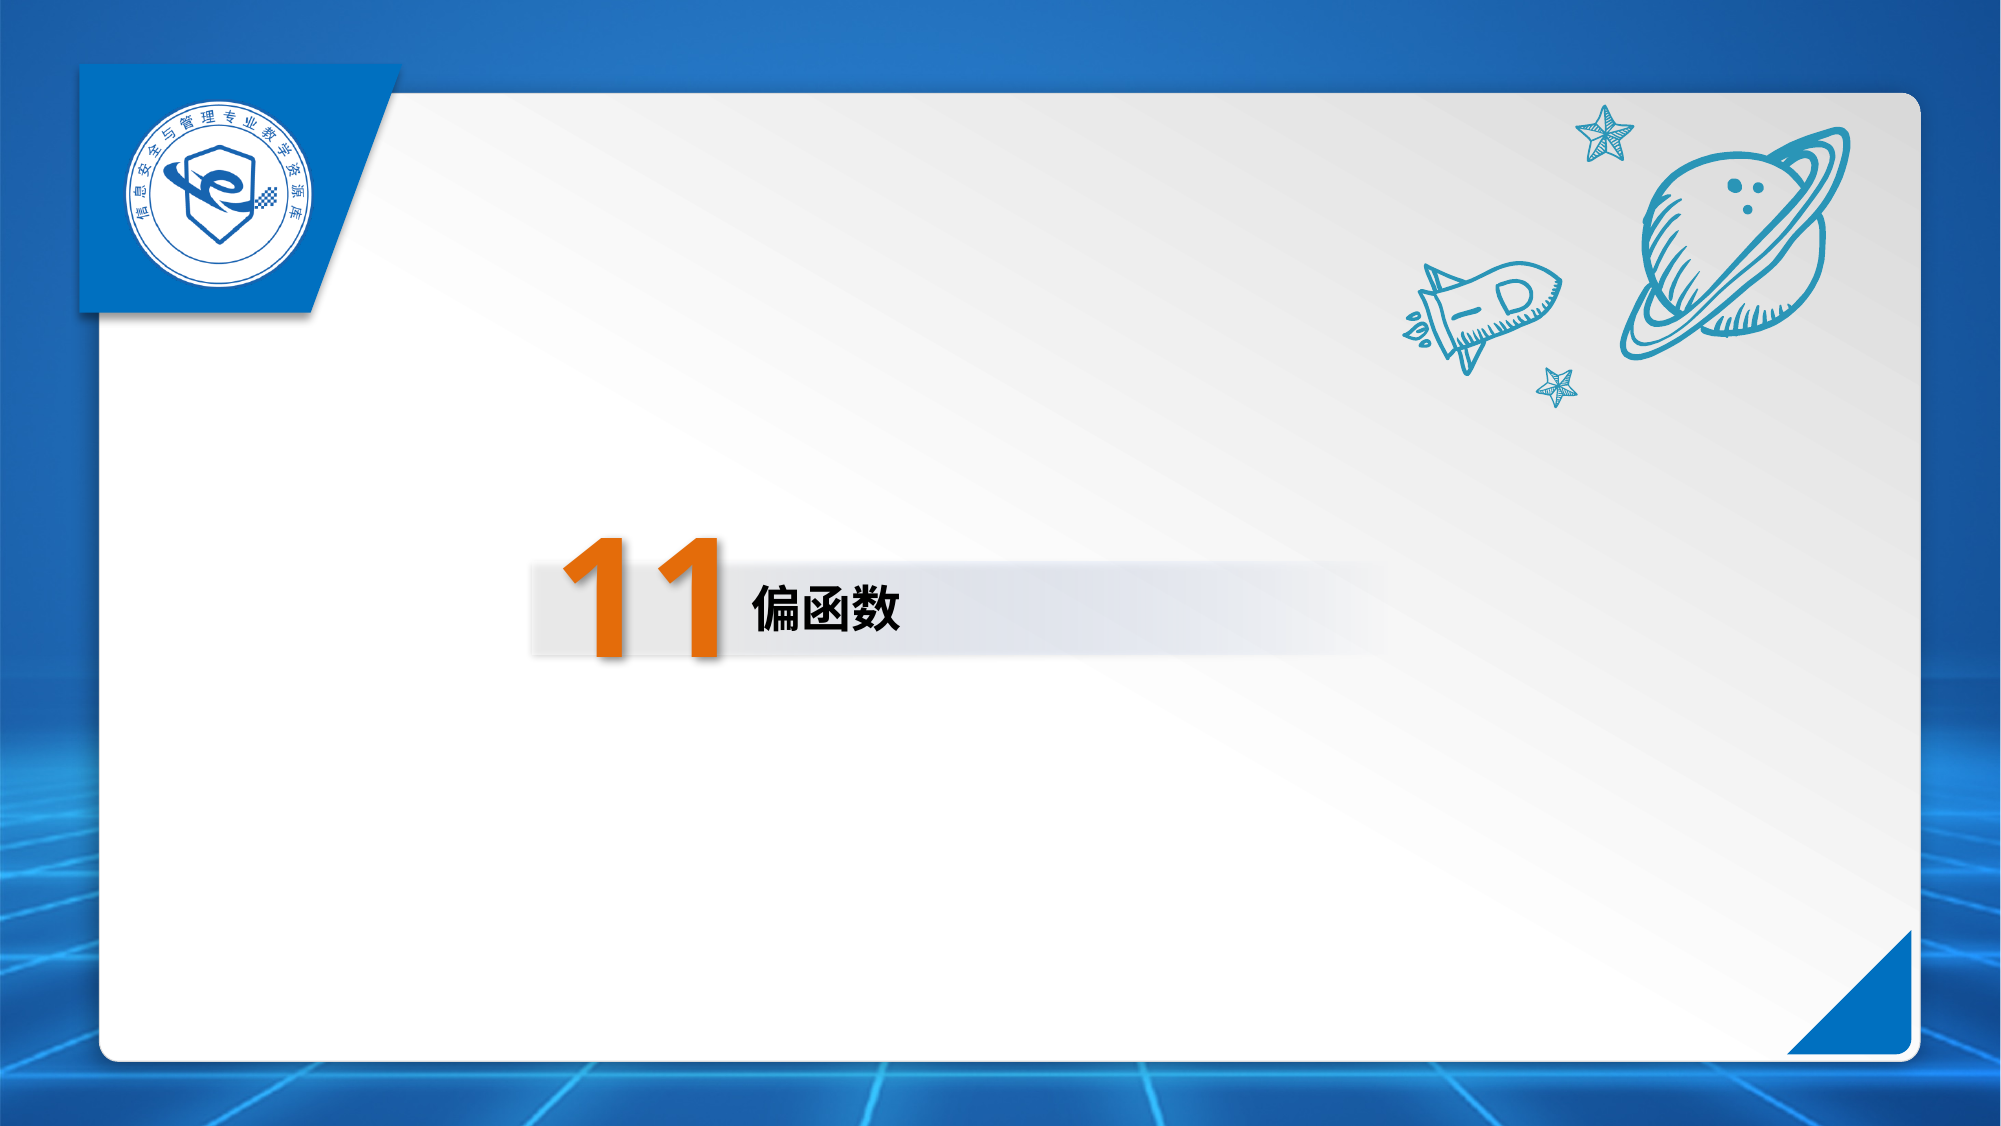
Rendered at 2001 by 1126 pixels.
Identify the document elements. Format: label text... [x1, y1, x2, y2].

text_box 11 [538, 483, 796, 698]
text_box [806, 561, 1390, 655]
text_box [1619, 126, 1851, 361]
text_box [532, 561, 536, 655]
text_box 偏函数 [806, 570, 1346, 646]
picture [0, 0, 2001, 1126]
text_box [1402, 261, 1563, 377]
text_box [1575, 104, 1635, 162]
text_box [1535, 367, 1578, 409]
